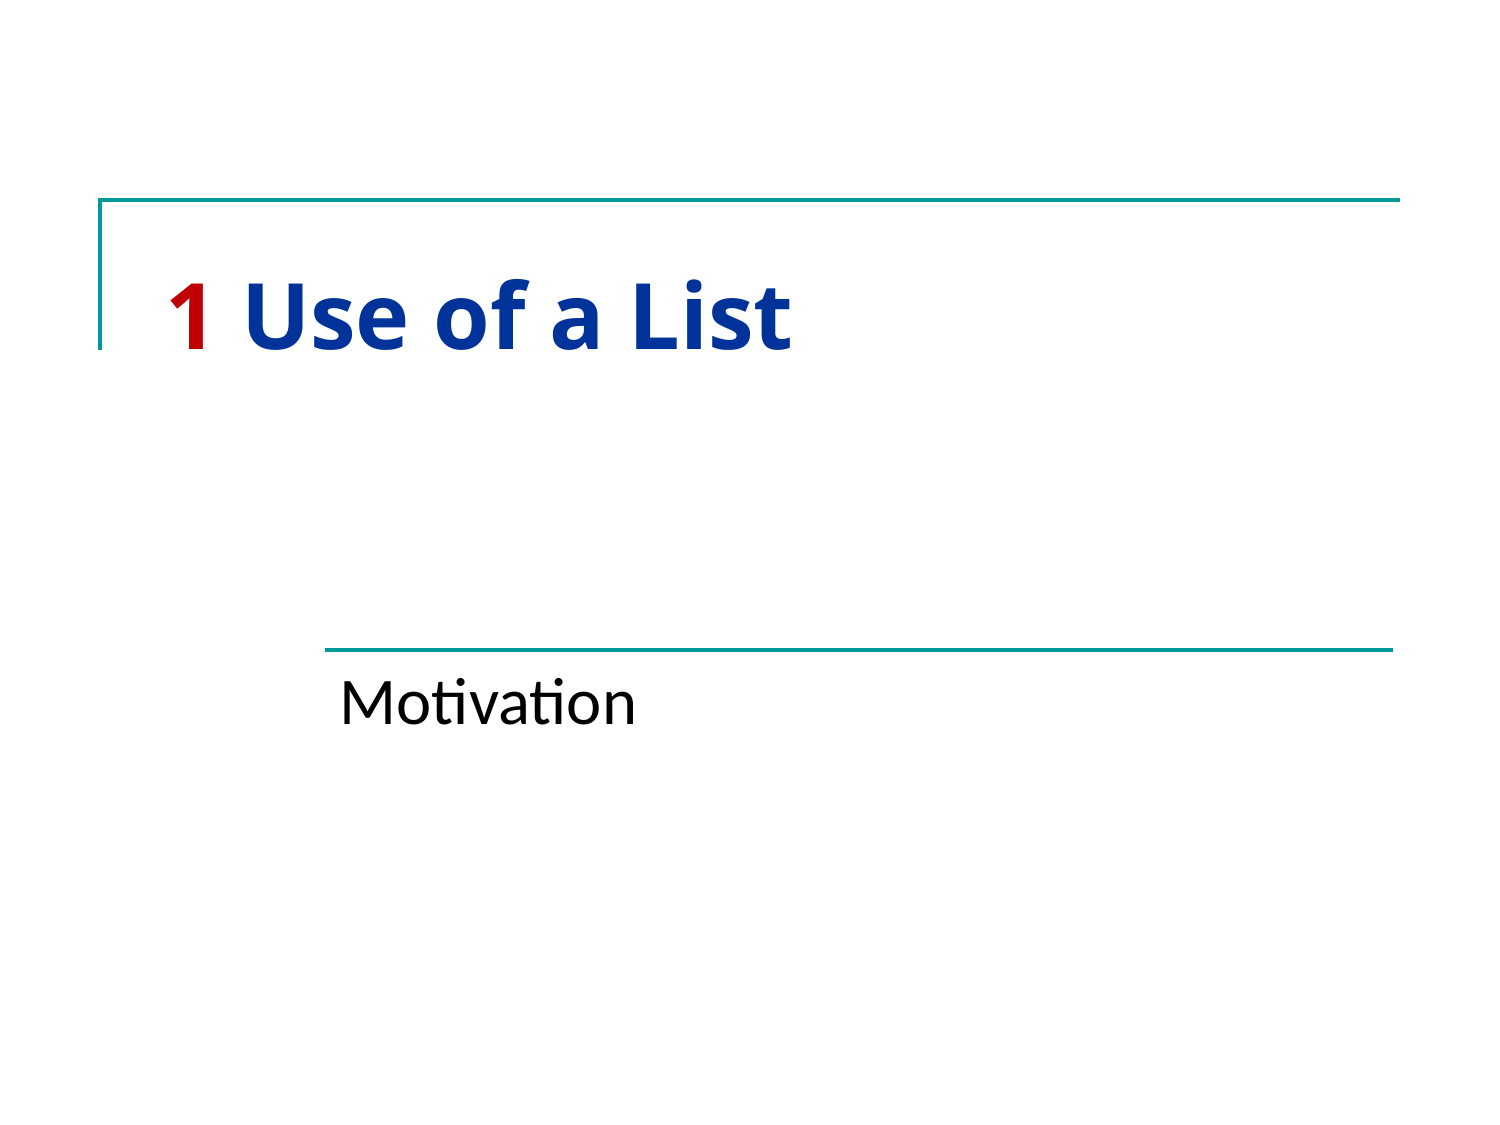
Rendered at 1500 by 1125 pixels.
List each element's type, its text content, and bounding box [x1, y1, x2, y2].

title 1 Use of a List [150, 249, 1438, 538]
subtitle Motivation [324, 650, 1400, 938]
